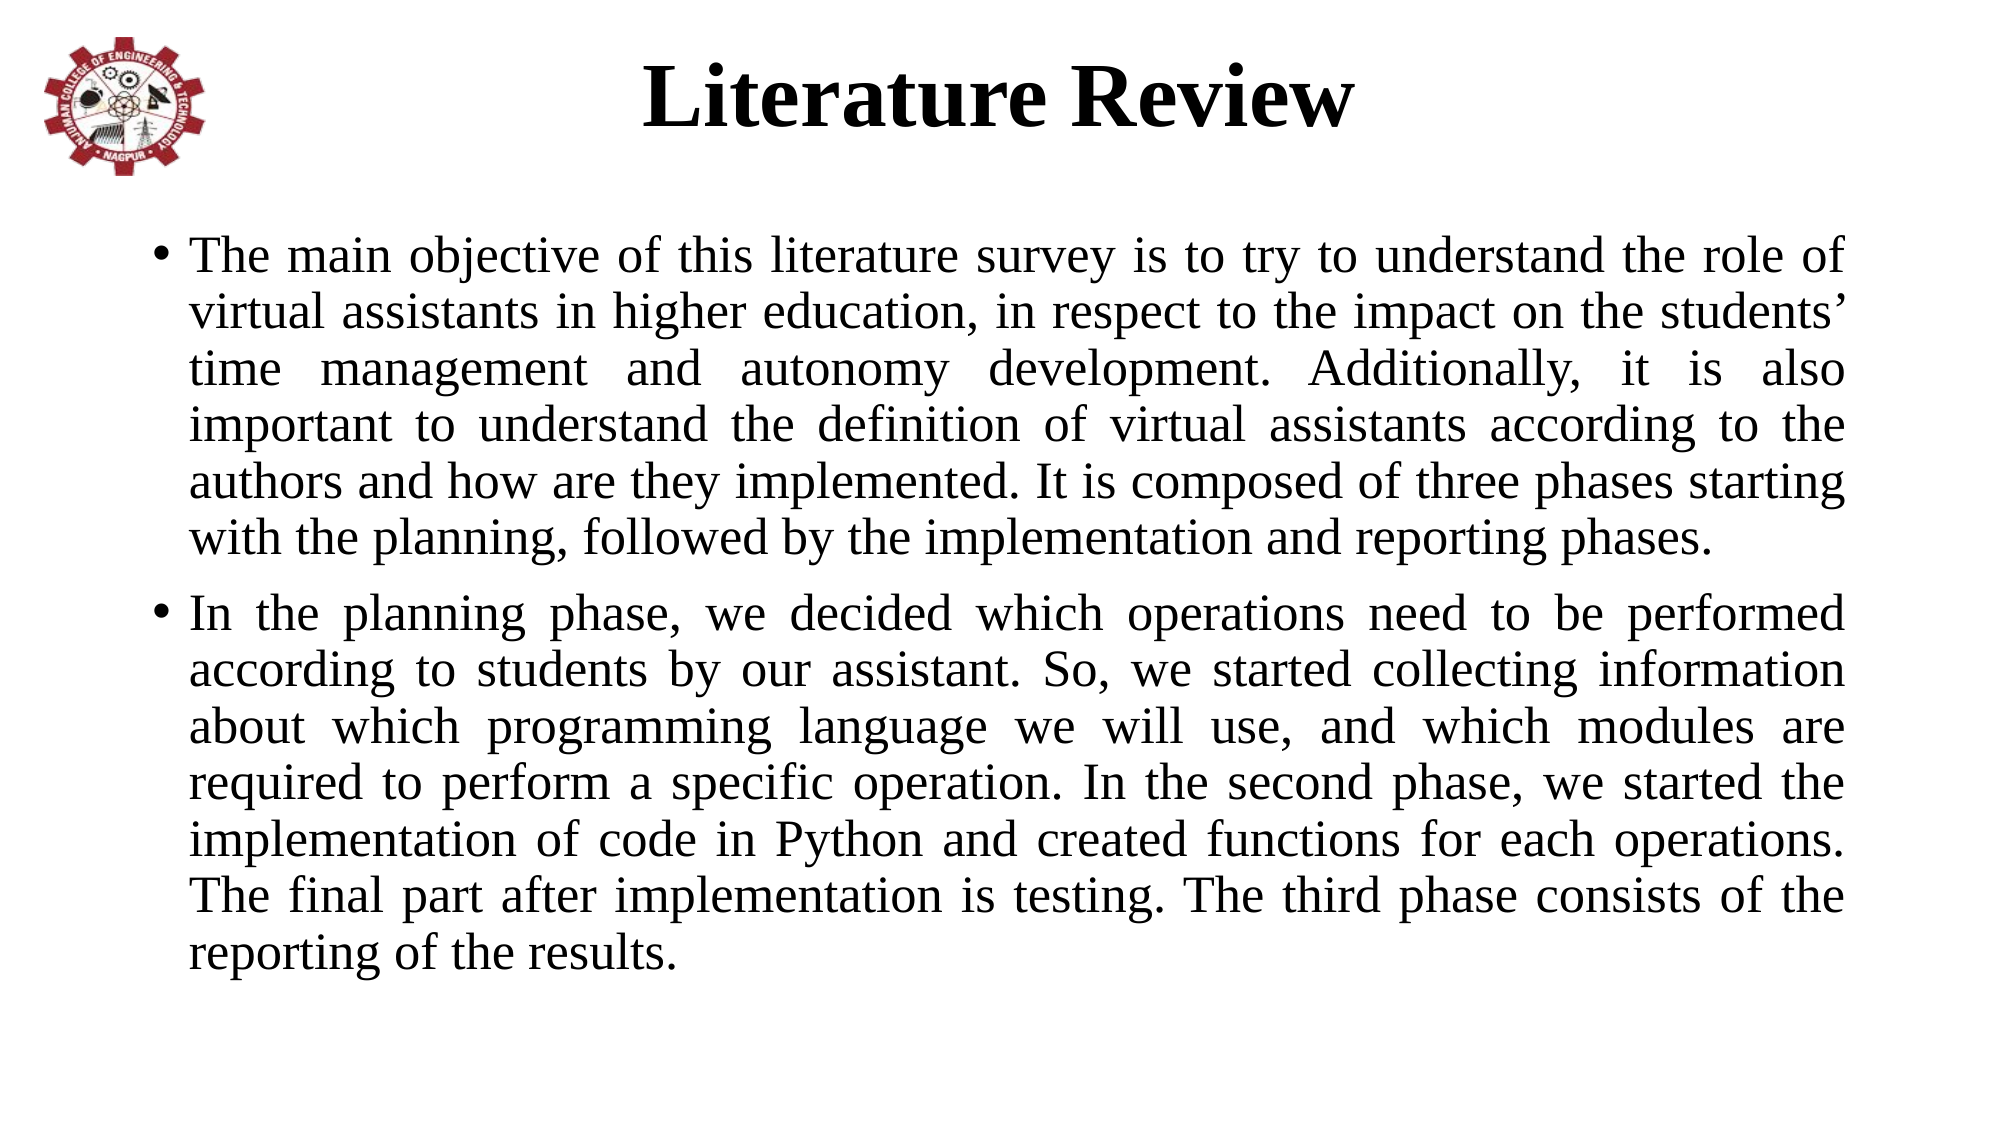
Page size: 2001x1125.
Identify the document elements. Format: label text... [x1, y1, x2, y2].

list The main objective of this literature survey is to try to understand the role of virtual assistants in higher education, in respect to the impact on the students’ time management and autonomy development. Additionally, it is also important to understand the definition of virtual assistants according to the authors and how are they implemented. It is composed of three phases starting with the planning, followed by the implementation and reporting phases. In the planning phase, we decided which operations need to be performed according to students by our assistant. So, we started collecting information about which programming language we will use, and which modules are required to perform a specific operation. In the second phase, we started the implementation of code in Python and created functions for each operations. The final part after implementation is testing. The third phase consists of the reporting of the results. [137, 219, 1863, 1014]
title Literature Review [137, 19, 1863, 176]
picture [44, 37, 206, 176]
